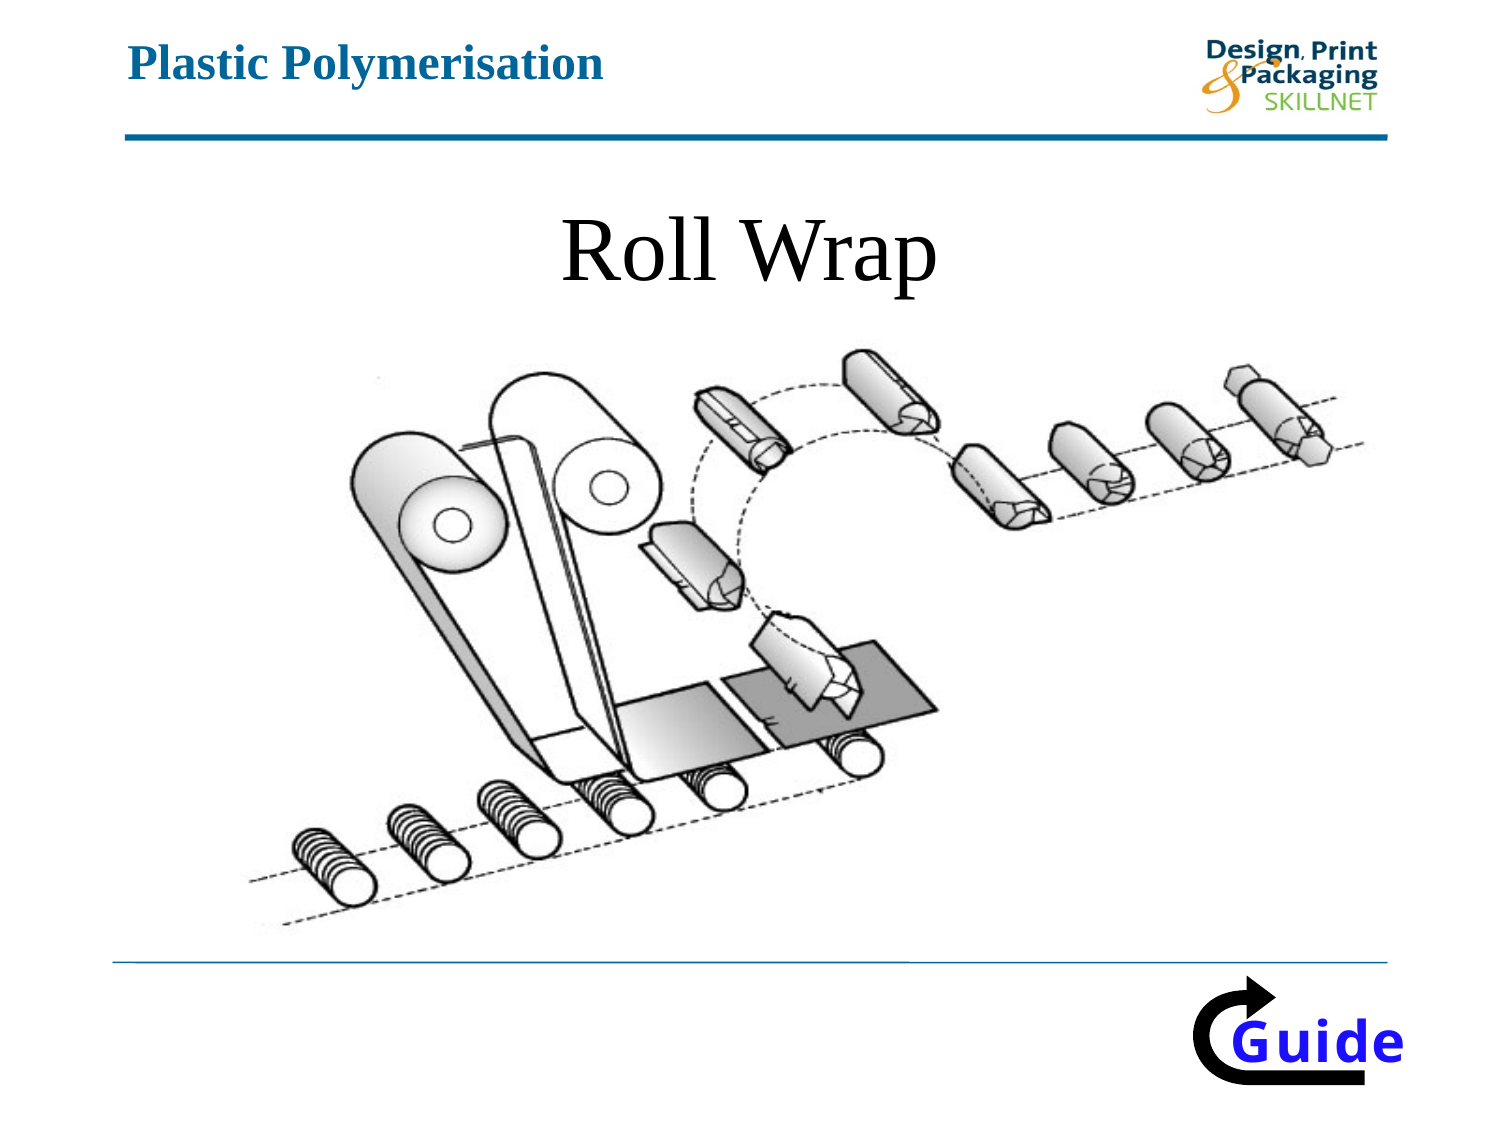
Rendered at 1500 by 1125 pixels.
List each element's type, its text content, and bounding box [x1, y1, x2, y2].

picture [1192, 31, 1387, 121]
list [218, 338, 1377, 937]
title Roll Wrap [112, 149, 1388, 338]
